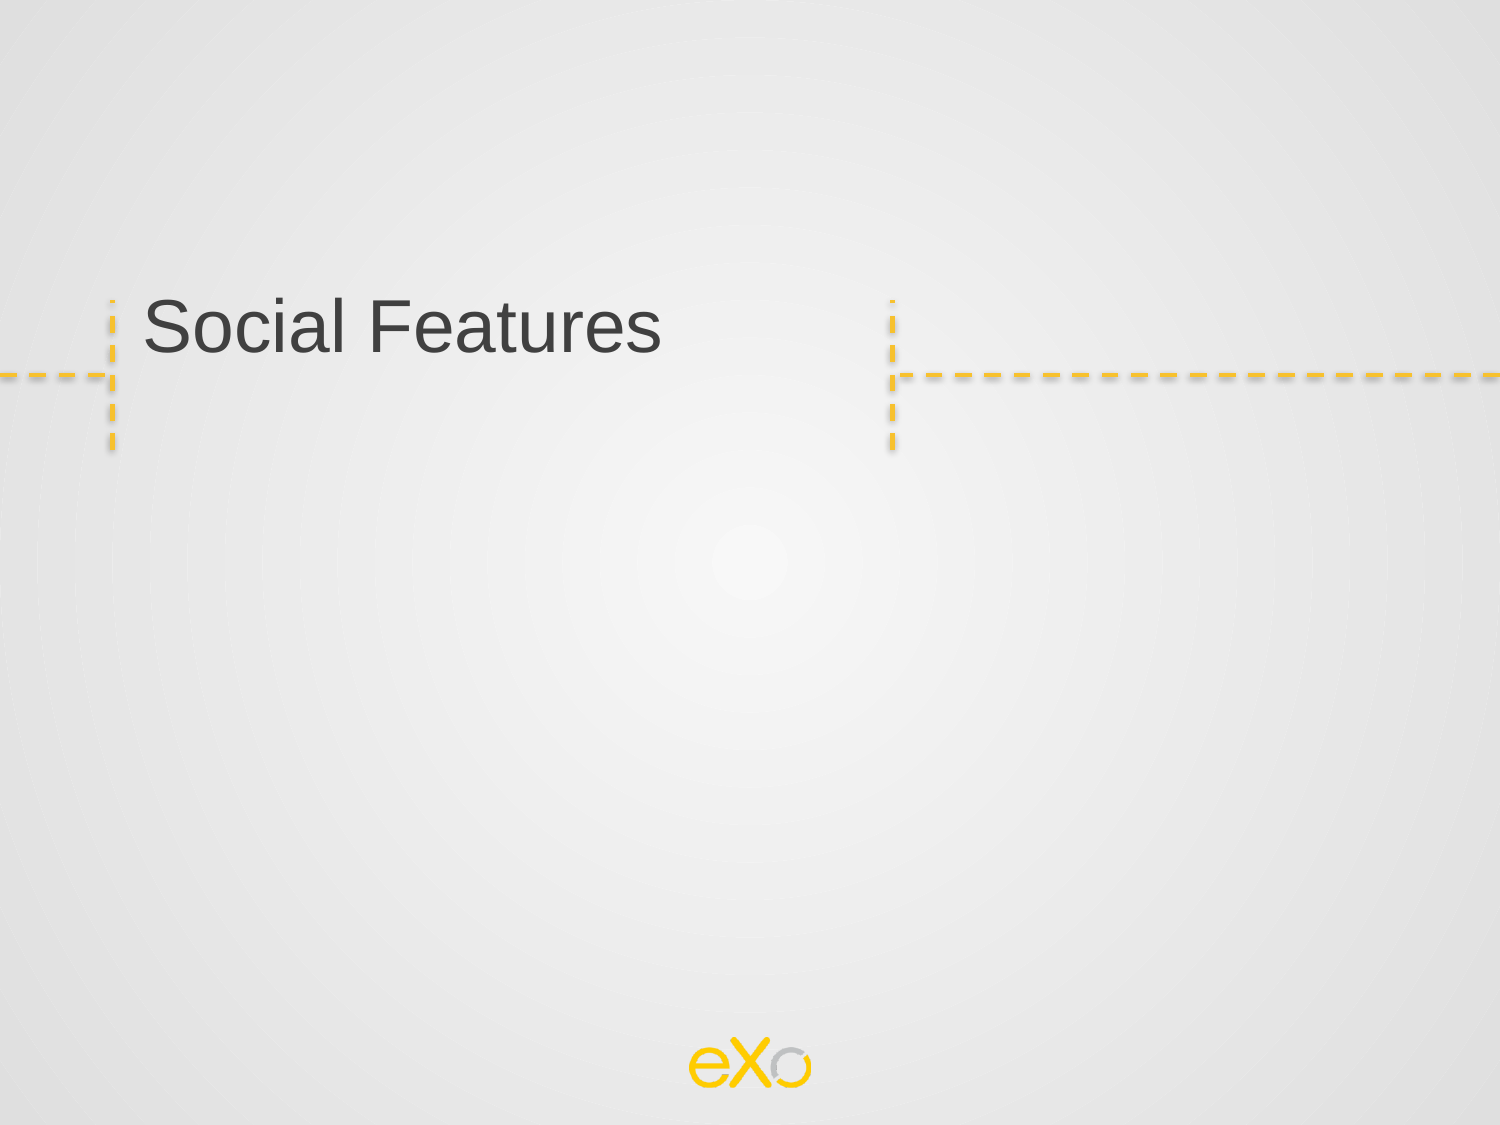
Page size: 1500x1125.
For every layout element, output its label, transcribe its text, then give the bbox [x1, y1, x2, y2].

list Social Features [127, 262, 878, 375]
picture [689, 1037, 811, 1088]
